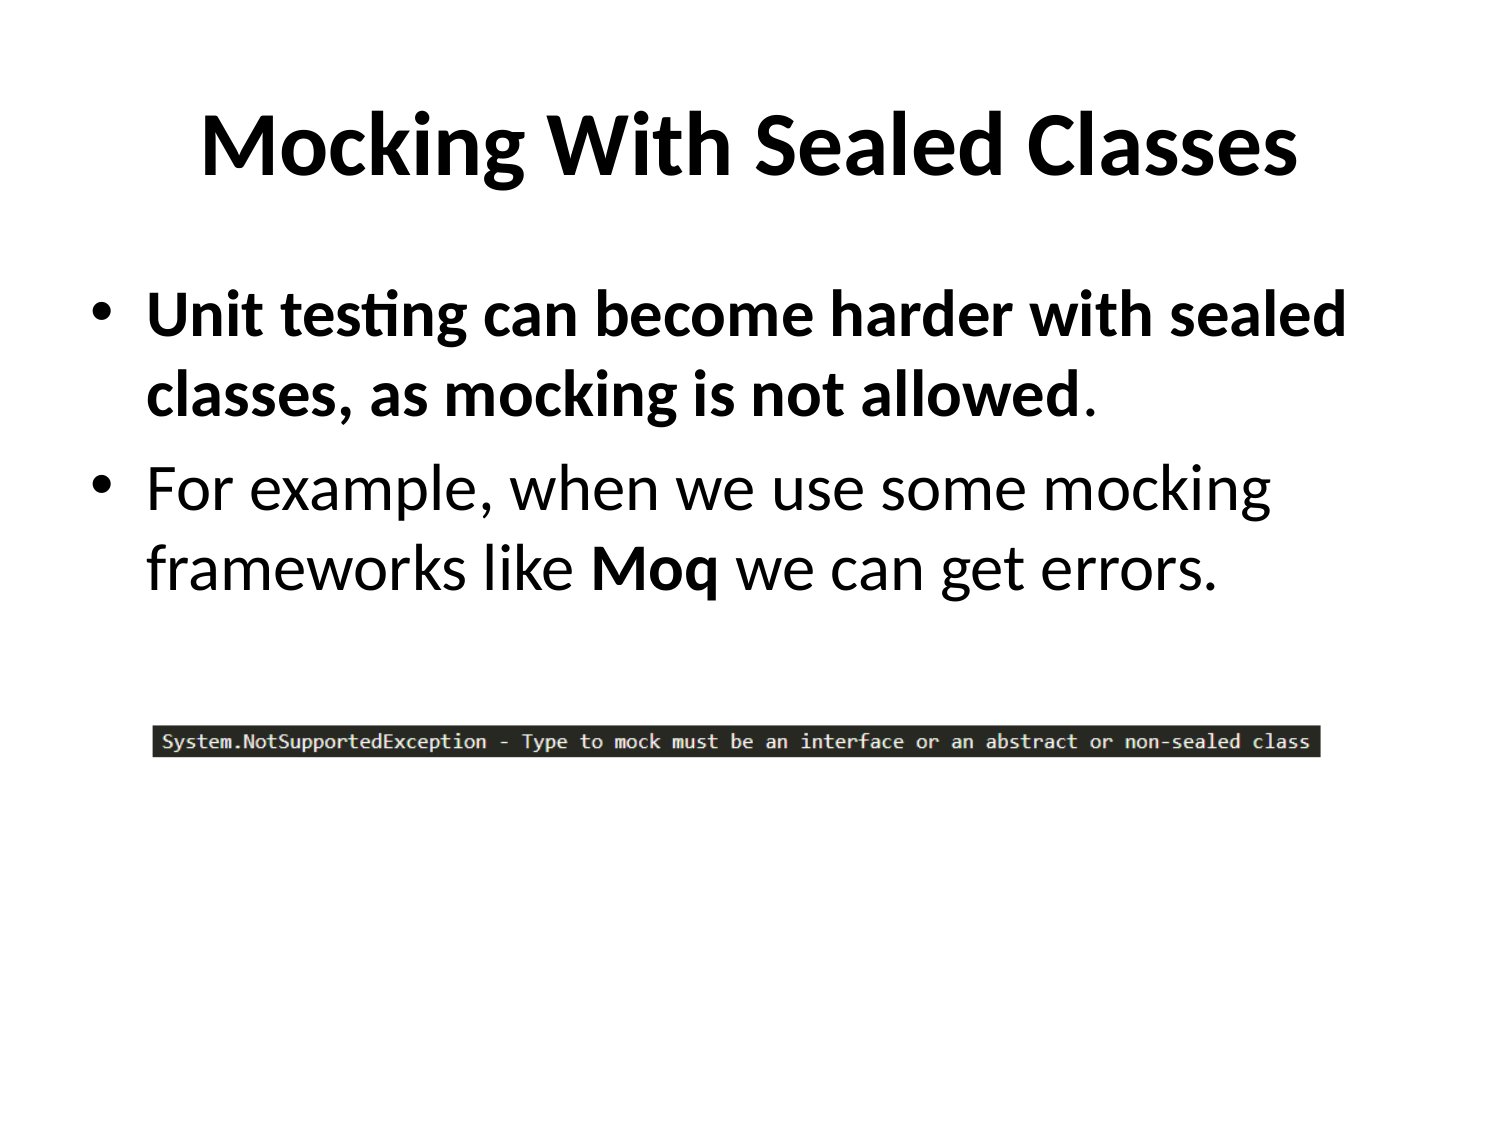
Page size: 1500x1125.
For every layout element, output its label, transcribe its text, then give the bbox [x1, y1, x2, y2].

picture [123, 703, 1372, 775]
title Mocking With Sealed Classes [75, 45, 1425, 233]
list Unit testing can become harder with sealed classes, as mocking is not allowed. For example, when we use some mocking frameworks like Moq we can get errors. [75, 262, 1425, 693]
